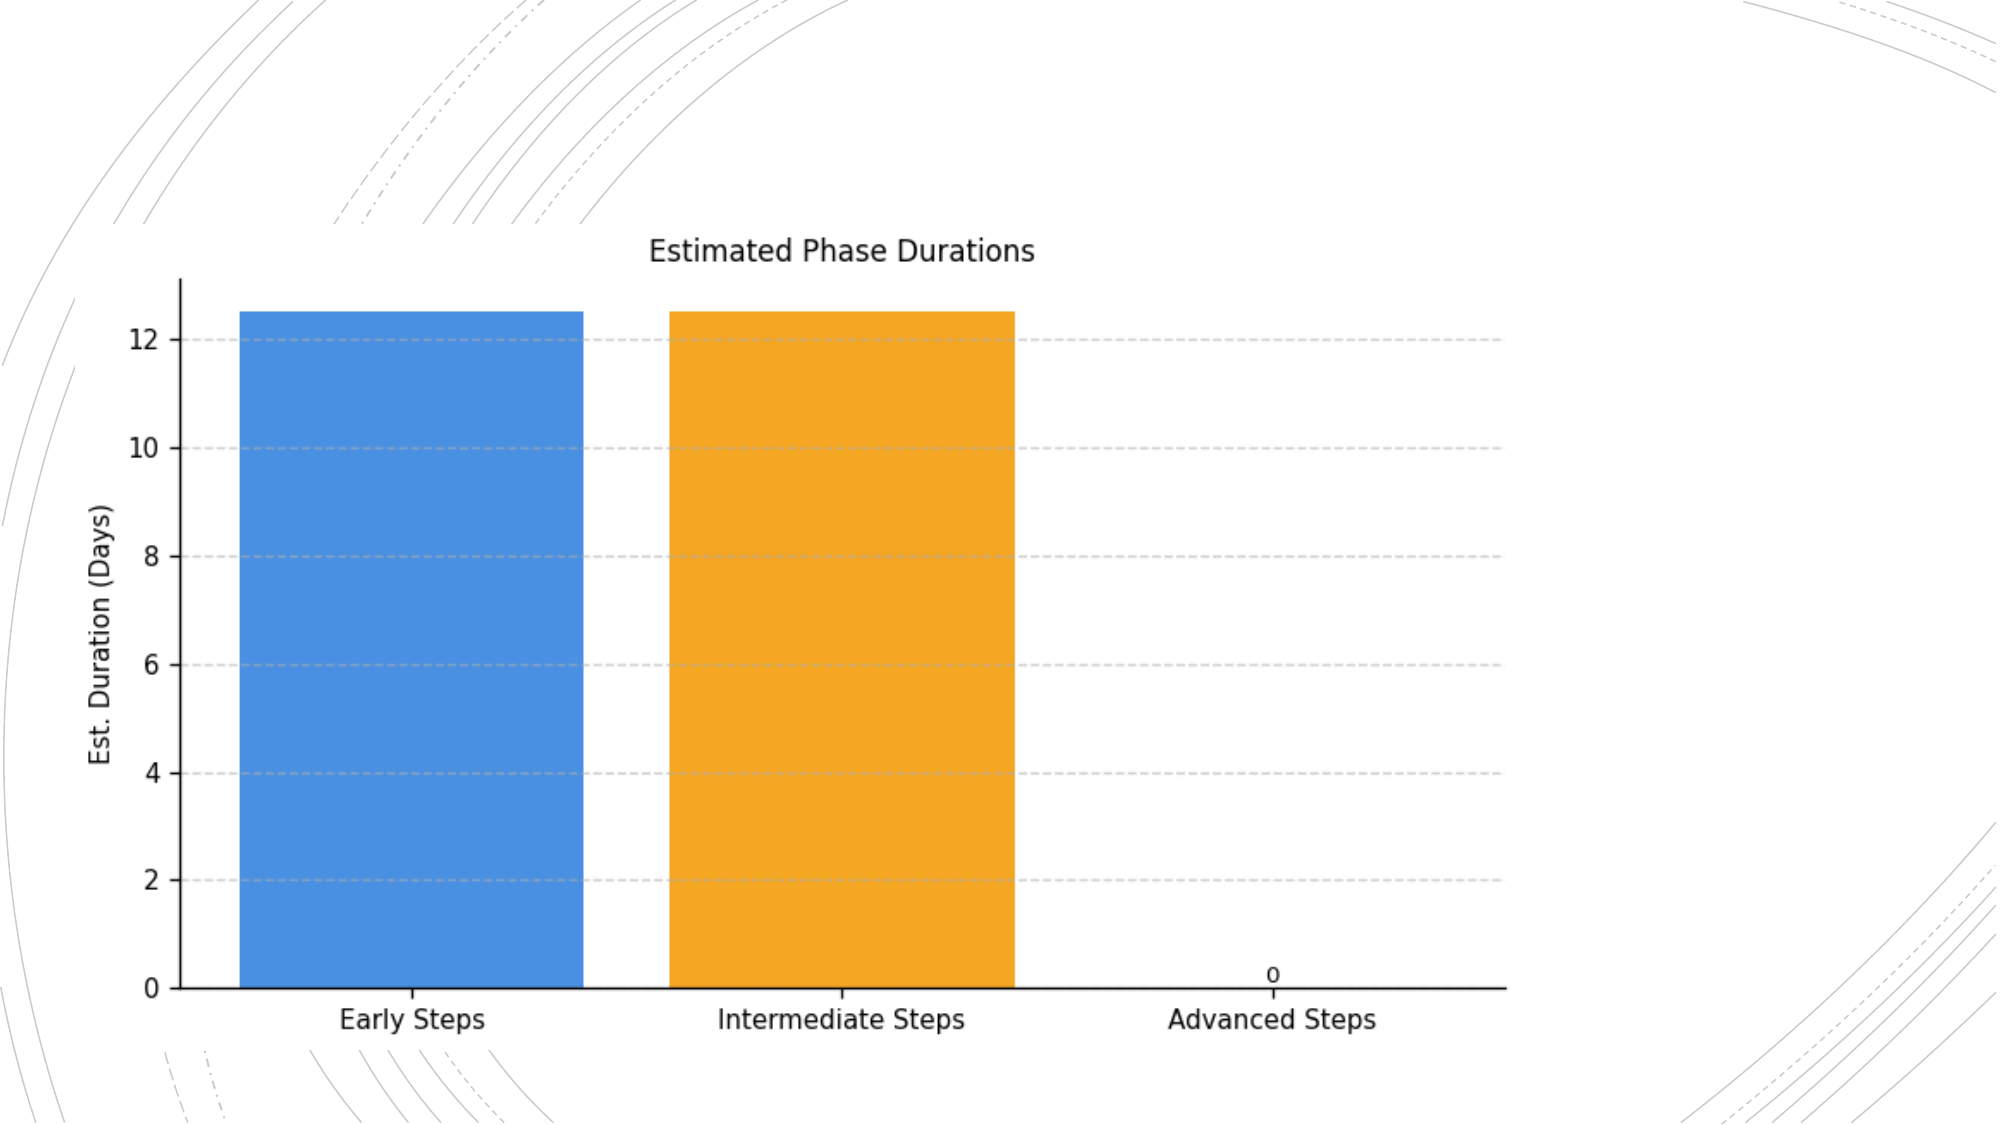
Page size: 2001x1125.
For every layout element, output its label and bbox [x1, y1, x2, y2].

picture [74, 224, 1519, 1051]
